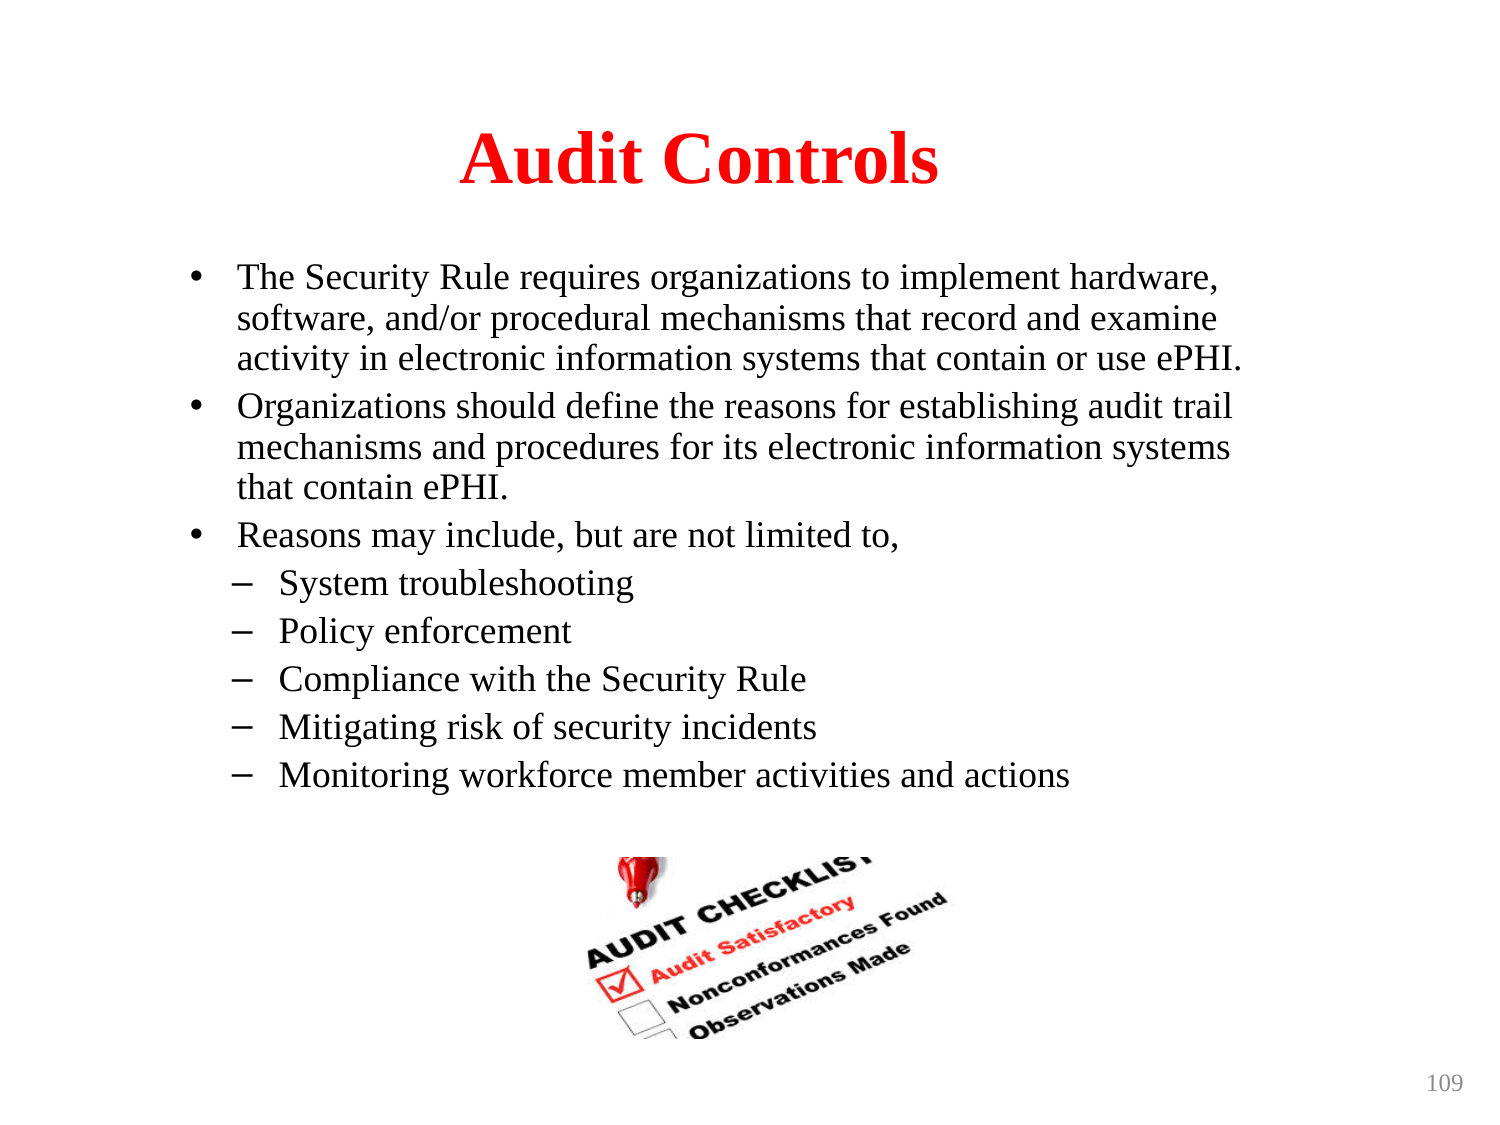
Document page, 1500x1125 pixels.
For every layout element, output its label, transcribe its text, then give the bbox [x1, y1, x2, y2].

list The Security Rule requires organizations to implement hardware, software, and/or procedural mechanisms that record and examine activity in electronic information systems that contain or use ePHI. Organizations should define the reasons for establishing audit trail mechanisms and procedures for its electronic information systems that contain ePHI. Reasons may include, but are not limited to, System troubleshooting Policy enforcement Compliance with the Security Rule Mitigating risk of security incidents Monitoring workforce member activities and actions [174, 249, 1300, 875]
picture [587, 857, 982, 1040]
text_box Audit Controls [399, 101, 1000, 207]
slide_number 109 [1387, 1051, 1479, 1112]
